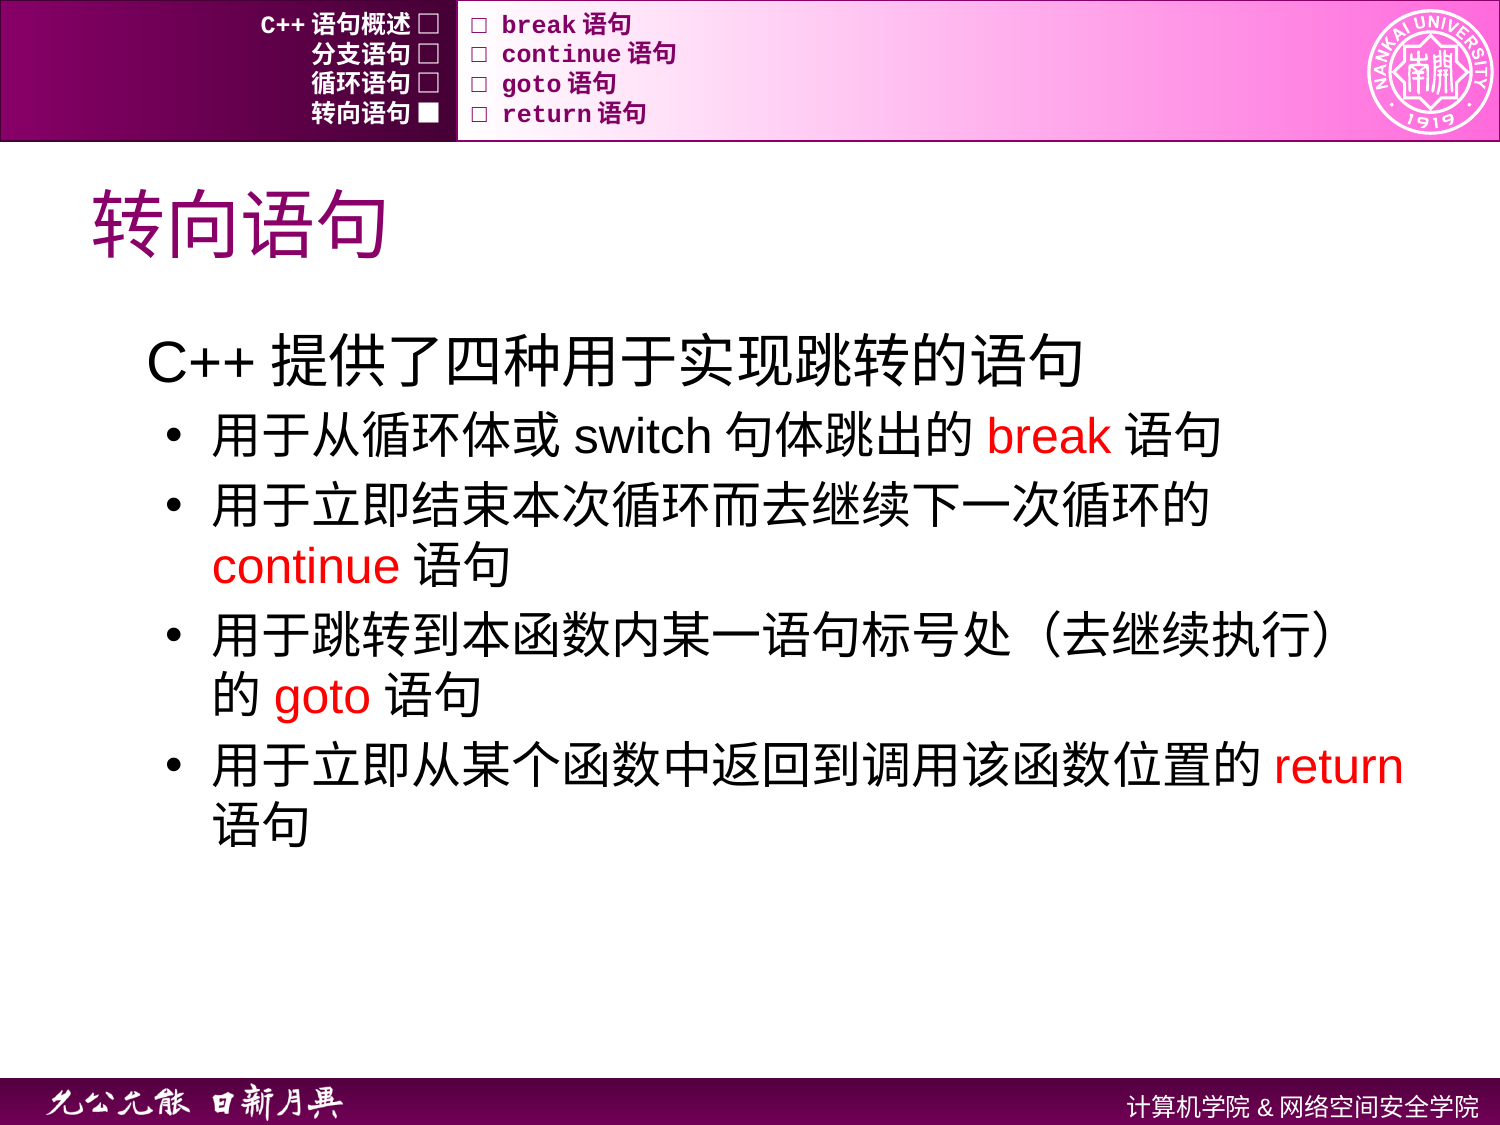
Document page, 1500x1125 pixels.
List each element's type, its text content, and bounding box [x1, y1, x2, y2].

text_box 循环语句 □ [0, 66, 455, 95]
text_box □ goto语句 [455, 66, 1361, 95]
picture [35, 1081, 356, 1122]
text_box □ break语句 [455, 7, 1361, 36]
text_box □ continue语句 [455, 36, 1361, 66]
text_box □ return语句 [455, 95, 1361, 129]
list C++提供了四种用于实现跳转的语句 用于从循环体或switch句体跳出的break语句 用于立即结束本次循环而去继续下一次循环的continue语句 用于跳转到本函数内某一语句标号处（去继续执行）的goto语句 用于立即从某个函数中返回到调用该函数位置的return语句 [74, 316, 1426, 1055]
text_box 分支语句 □ [0, 36, 455, 66]
text_box 转向语句 ■ [0, 95, 455, 129]
title 转向语句 [74, 163, 1426, 282]
text_box C++语句概述 □ [0, 7, 455, 36]
